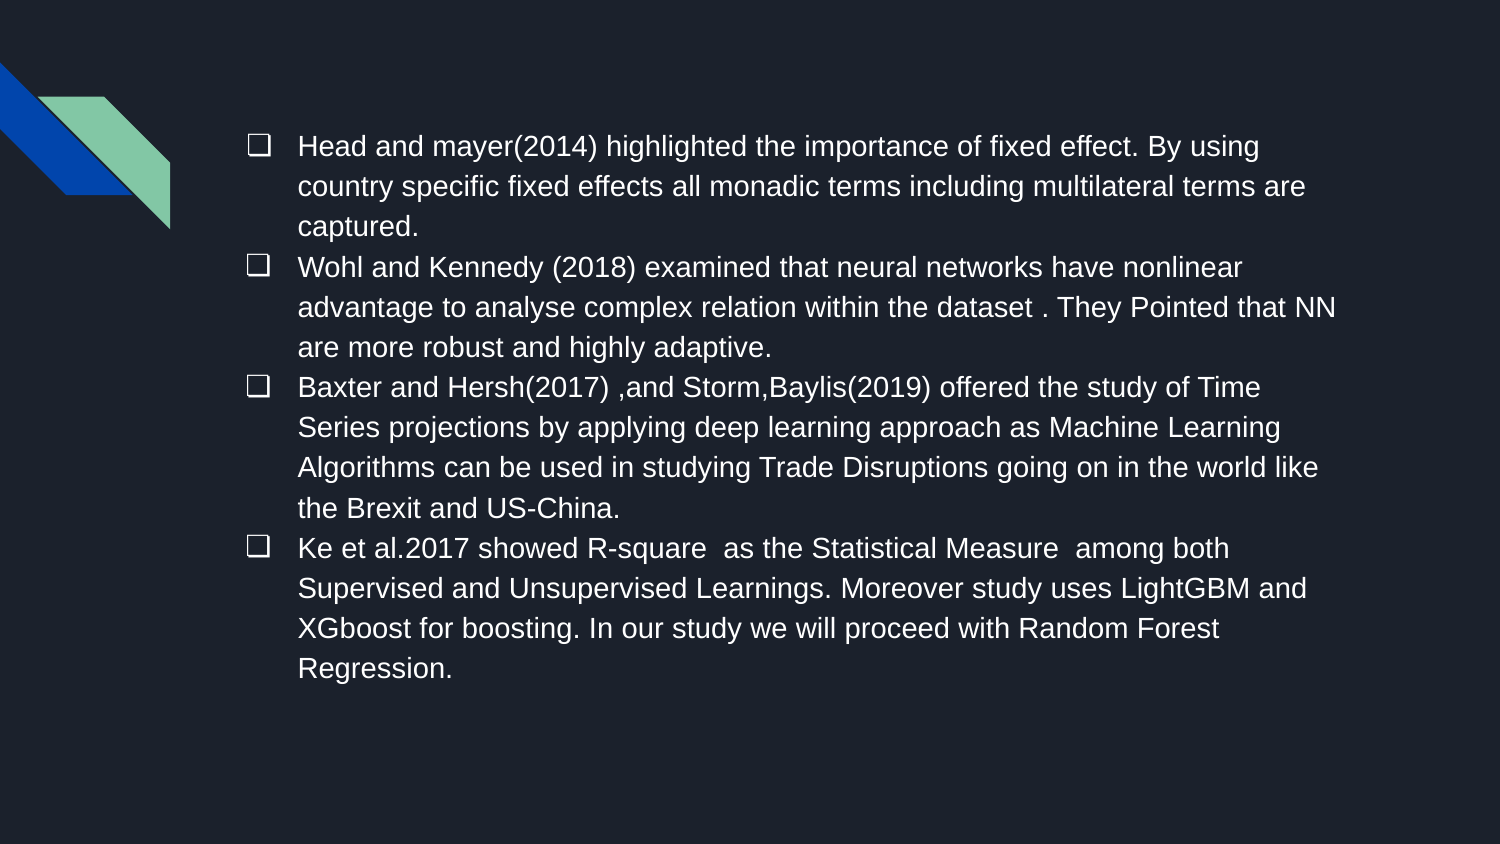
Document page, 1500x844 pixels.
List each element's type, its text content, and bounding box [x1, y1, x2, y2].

list Head and mayer(2014) highlighted the importance of fixed effect. By using country specific fixed effects all monadic terms including multilateral terms are captured. Wohl and Kennedy (2018) examined that neural networks have nonlinear advantage to analyse complex relation within the dataset . They Pointed that NN are more robust and highly adaptive. Baxter and Hersh(2017) ,and Storm,Baylis(2019) offered the study of Time Series projections by applying deep learning approach as Machine Learning Algorithms can be used in studying Trade Disruptions going on in the world like the Brexit and US-China. Ke et al.2017 showed R-square as the Statistical Measure among both Supervised and Unsupervised Learnings. Moreover study uses LightGBM and XGboost for boosting. In our study we will proceed with Random Forest Regression. [207, 107, 1363, 728]
